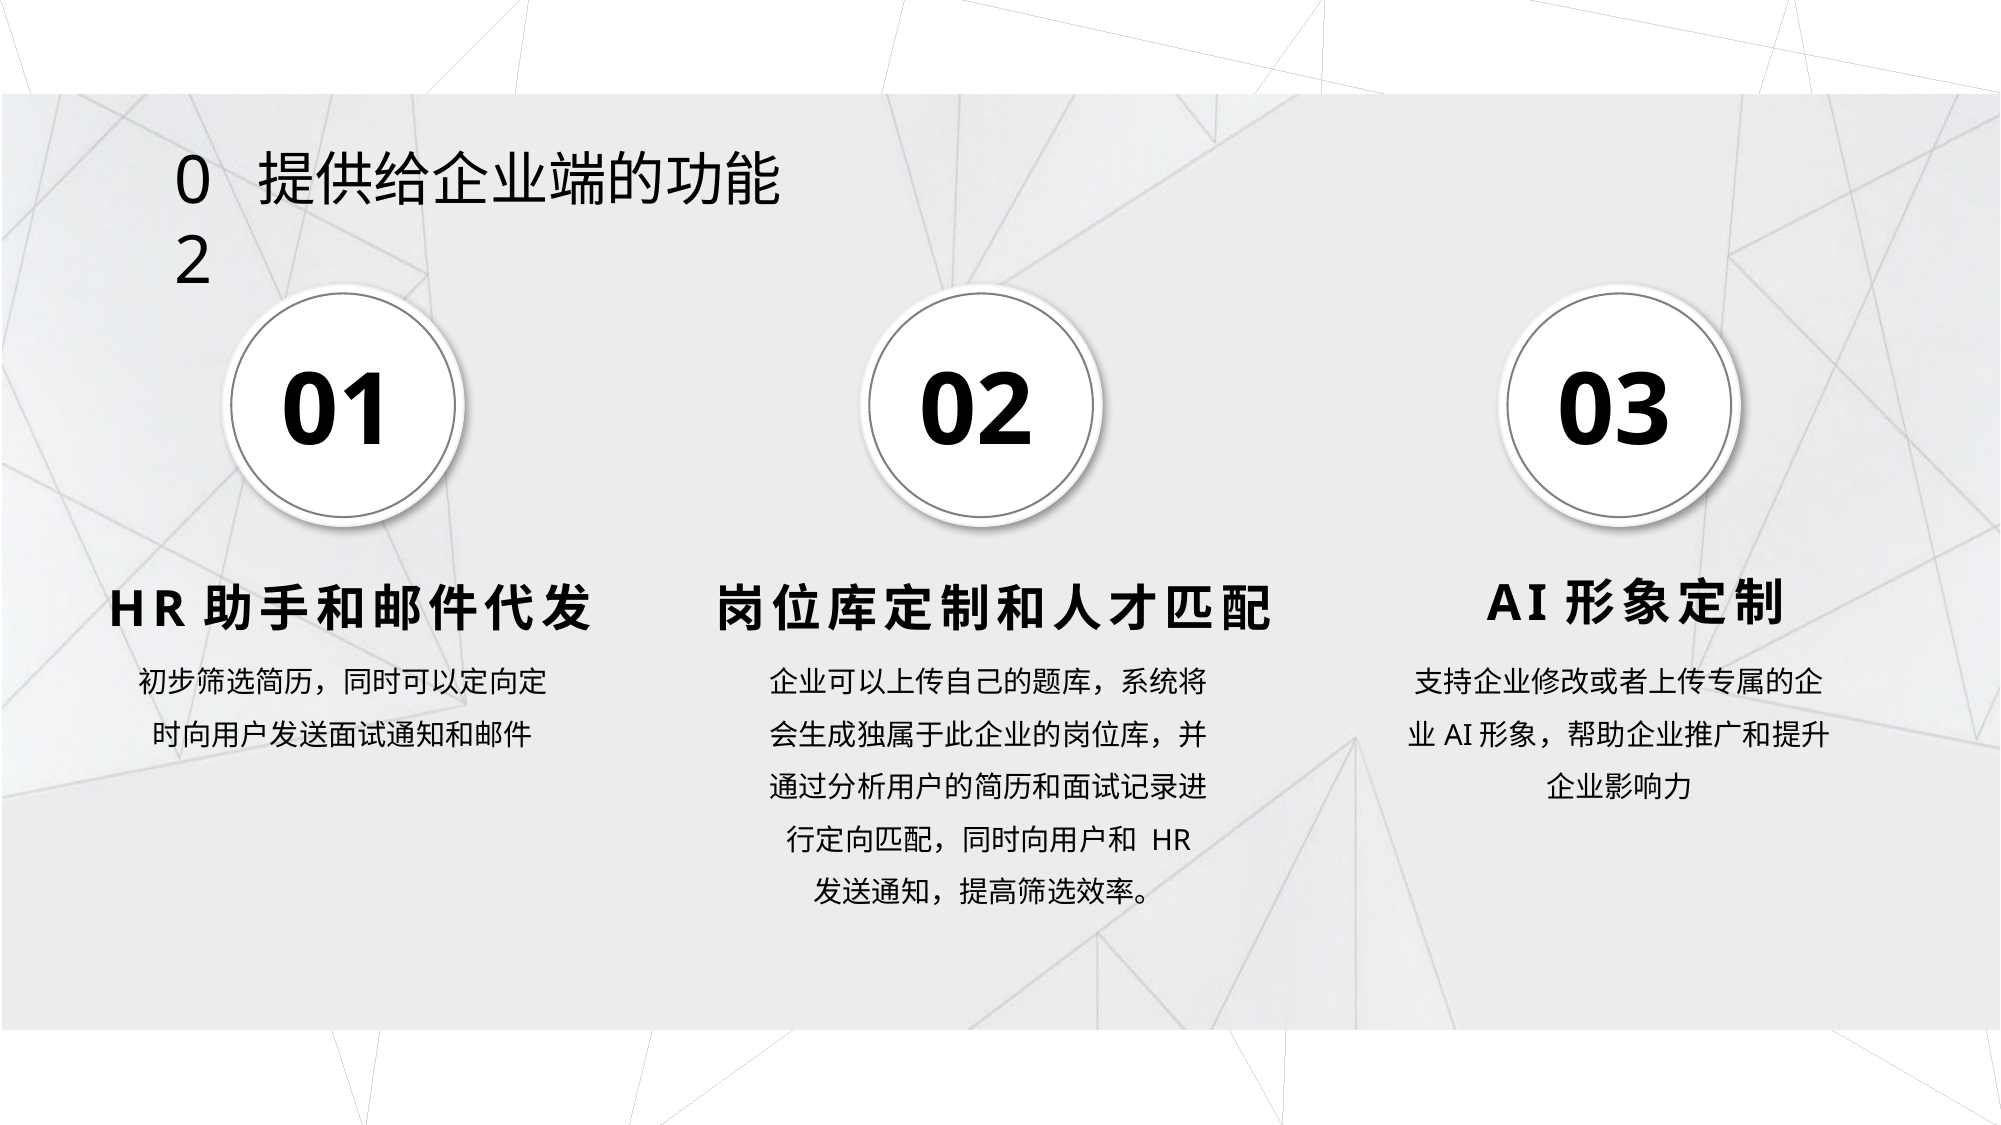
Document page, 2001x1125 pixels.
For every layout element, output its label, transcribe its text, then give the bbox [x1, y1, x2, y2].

text_box 02 [174, 136, 247, 284]
picture [2, 94, 2001, 1030]
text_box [1392, 284, 1905, 813]
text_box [93, 284, 633, 760]
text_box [700, 284, 1325, 919]
text_box 提供给企业端的功能 [257, 141, 816, 212]
